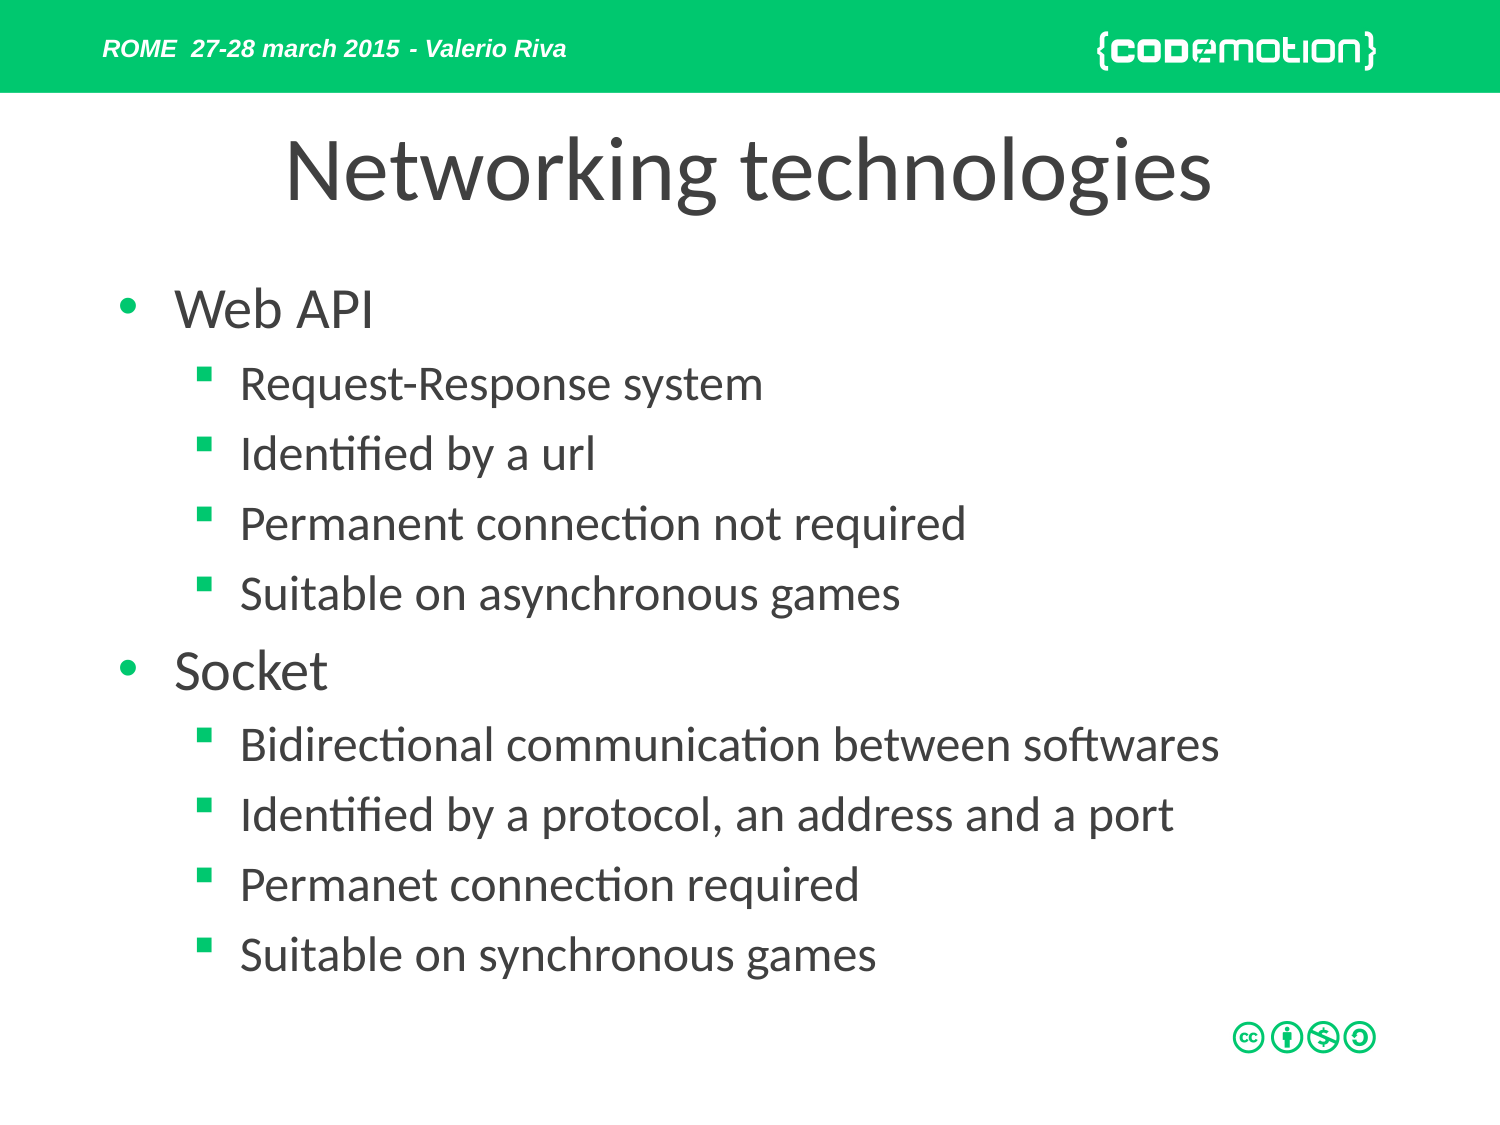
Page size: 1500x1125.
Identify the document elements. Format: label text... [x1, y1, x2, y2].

picture [0, 0, 1500, 1125]
list Web API Request-Response system Identified by a url Permanent connection not required Suitable on asynchronous games Socket Bidirectional communication between softwares Identified by a protocol, an address and a port Permanet connection required Suitable on synchronous games [103, 262, 1397, 1012]
title Networking technologies [103, 101, 1397, 232]
